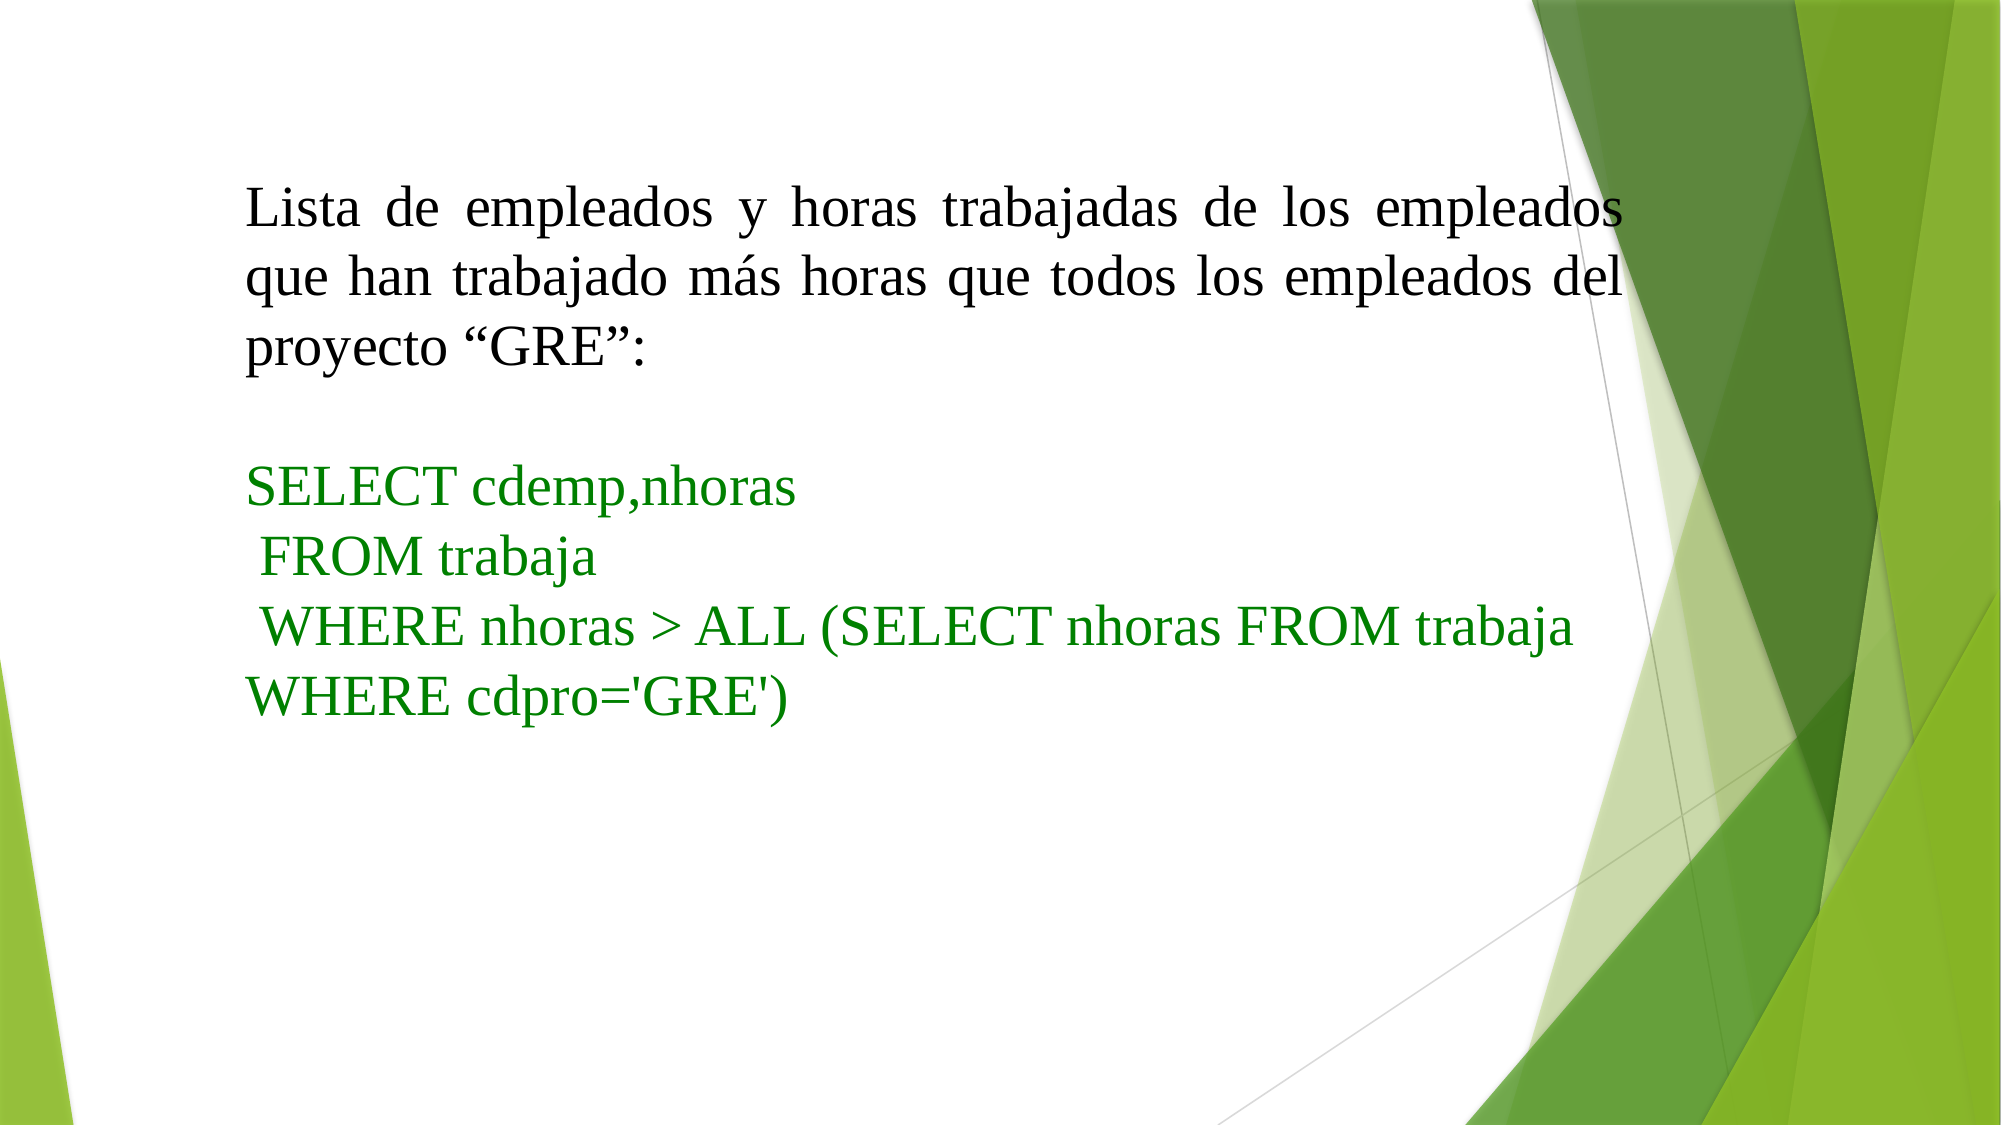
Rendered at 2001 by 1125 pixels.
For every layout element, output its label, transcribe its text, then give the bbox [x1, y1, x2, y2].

text_box Lista de empleados y horas trabajadas de los empleados que han trabajado más horas que todos los empleados del proyecto “GRE”: SELECT cdemp,nhoras FROM trabaja WHERE nhoras > ALL (SELECT nhoras FROM trabaja WHERE cdpro='GRE') [230, 160, 1640, 735]
